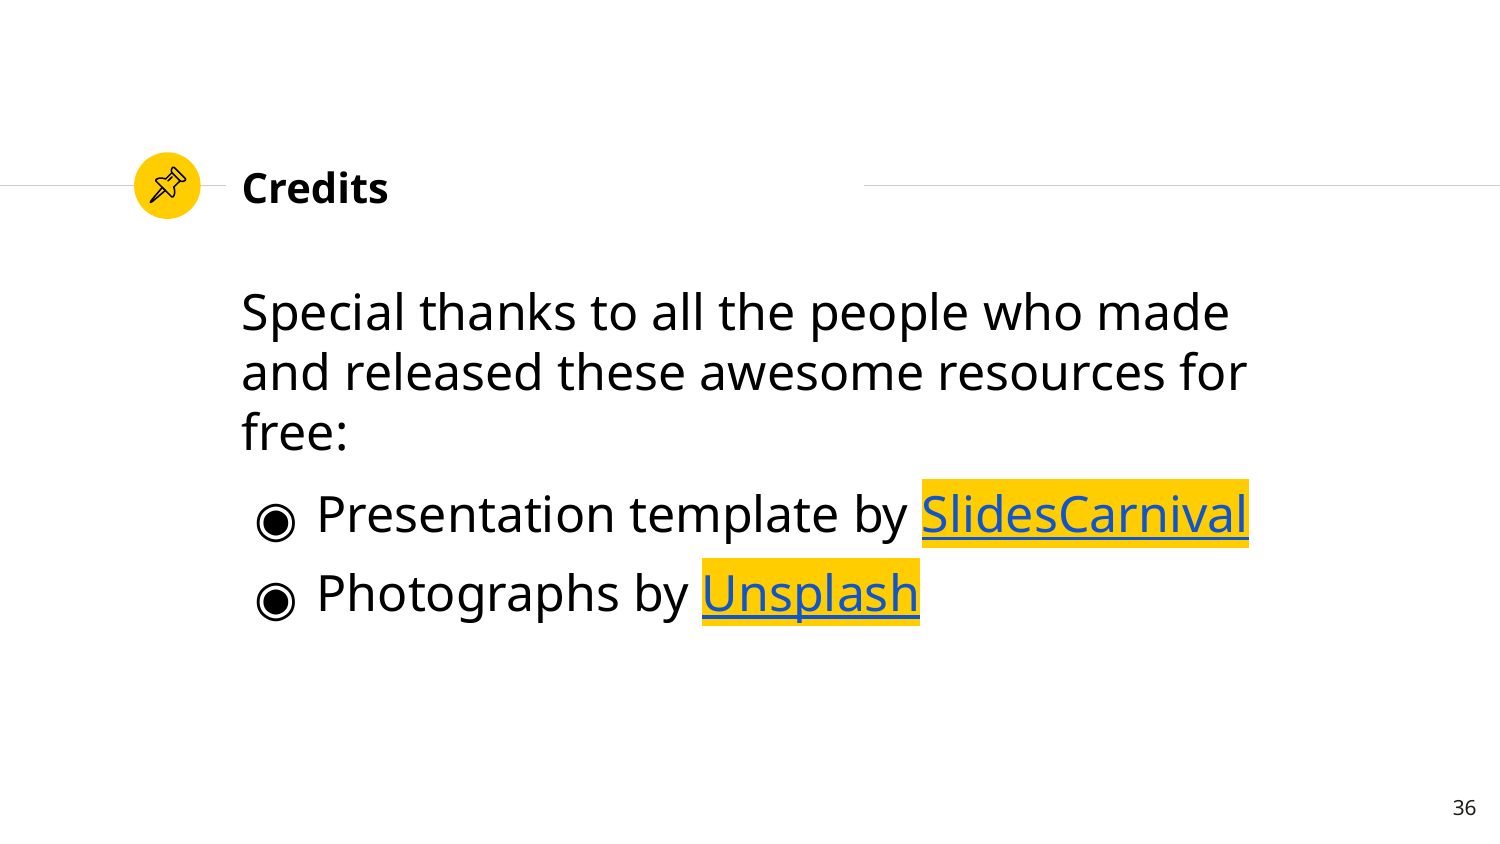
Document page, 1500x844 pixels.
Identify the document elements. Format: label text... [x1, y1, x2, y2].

list Special thanks to all the people who made and released these awesome resources for free: Presentation template by SlidesCarnival Photographs by Unsplash [226, 265, 1344, 776]
slide_number 36 [1401, 779, 1492, 844]
title Credits [226, 151, 863, 223]
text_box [150, 166, 186, 203]
